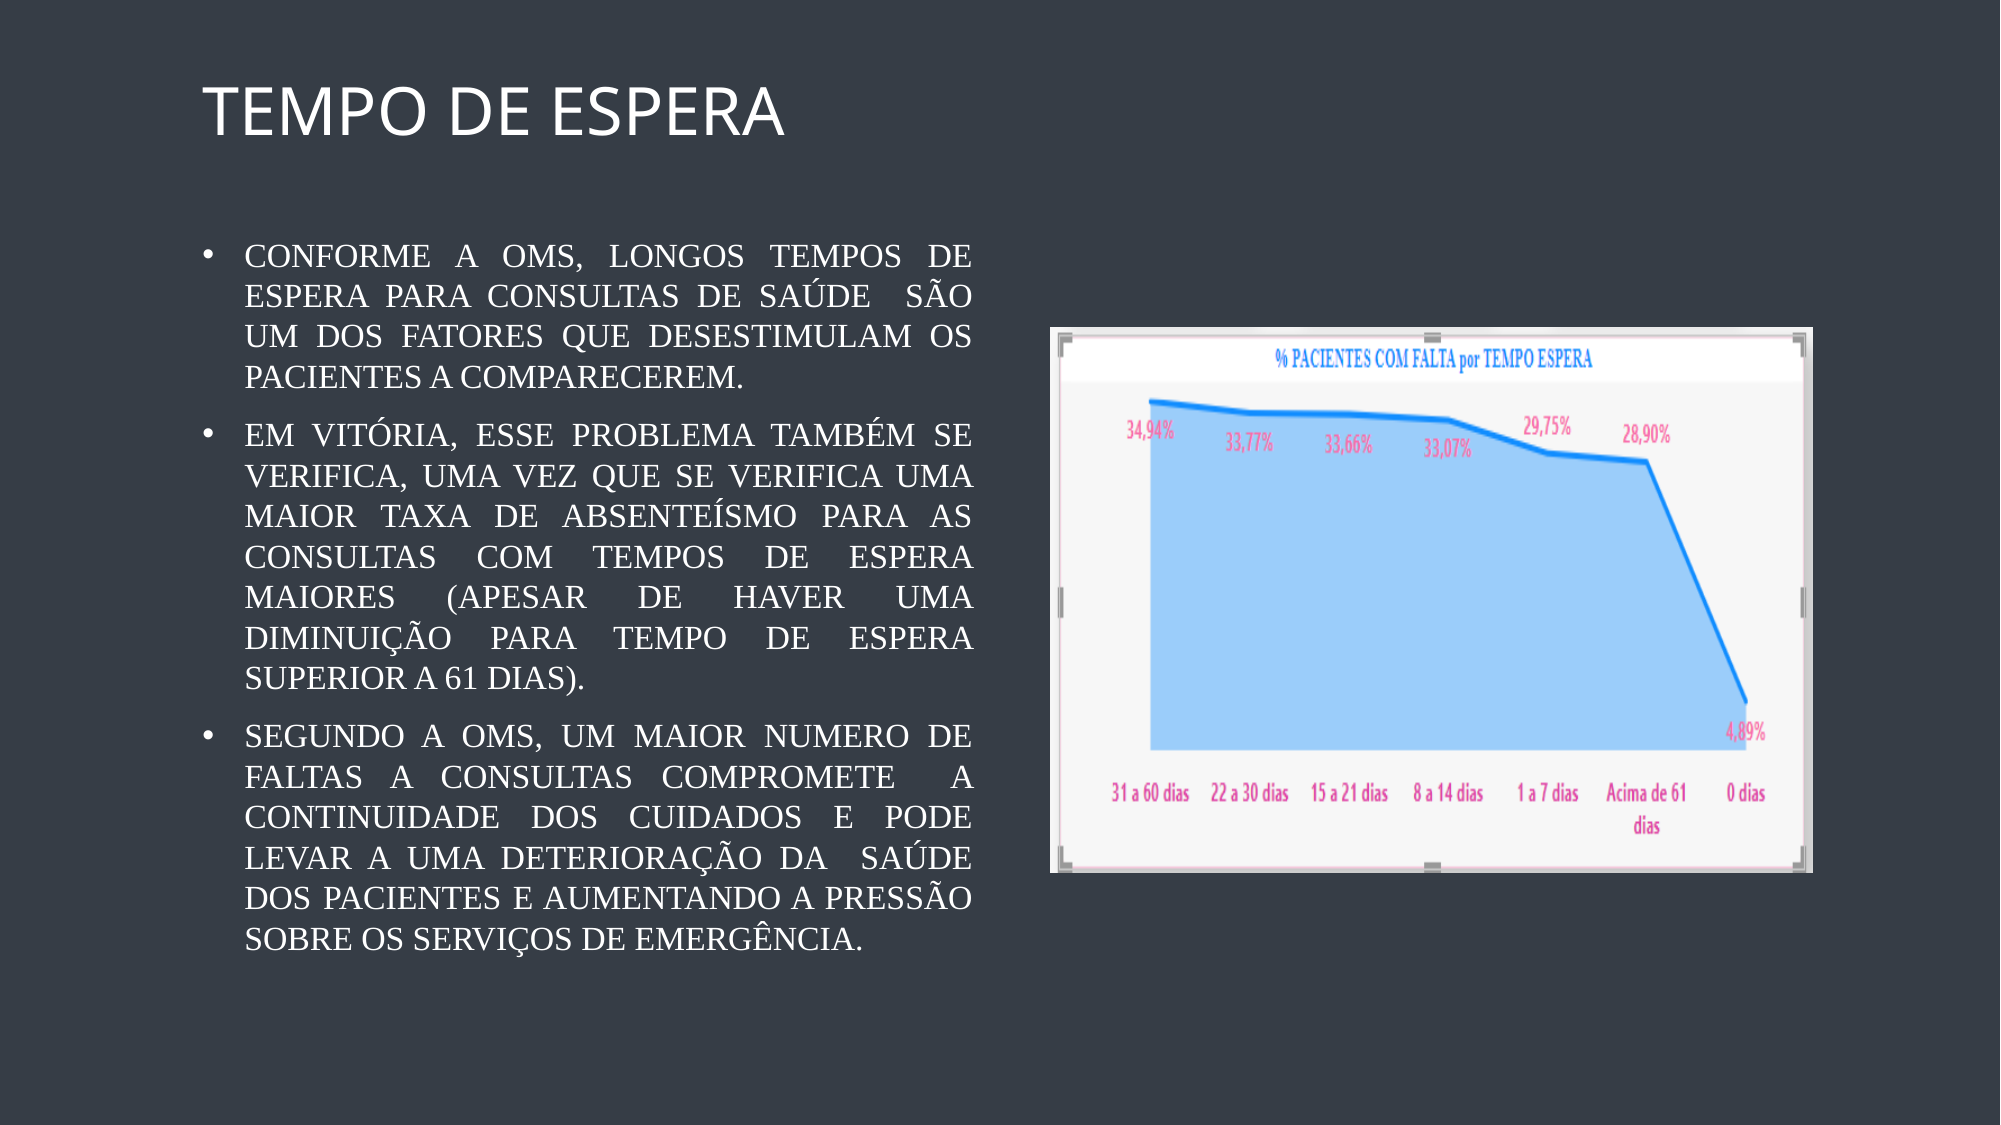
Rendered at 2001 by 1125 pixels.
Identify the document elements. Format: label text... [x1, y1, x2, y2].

list Conforme a OMS, longos tempos de espera para consultas de saúde são um dos fatores que desestimulam os pacientes a comparecerem. Em Vitória, esse problema também se verifica, uma vez que se verifica uma maior taxa de absenteísmo para as consultas com tempos de espera maiores (apesar de haver uma diminuição para tempo de espera superior a 61 dias). Segundo a OMS, um maior numero de faltas a consultas compromete a continuidade dos cuidados e pode levar a uma deterioração da saúde dos pacientes e aumentando a pressão sobre os serviços de emergência. [187, 220, 988, 970]
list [1049, 327, 1813, 873]
title Tempo de espera [187, 45, 1813, 173]
